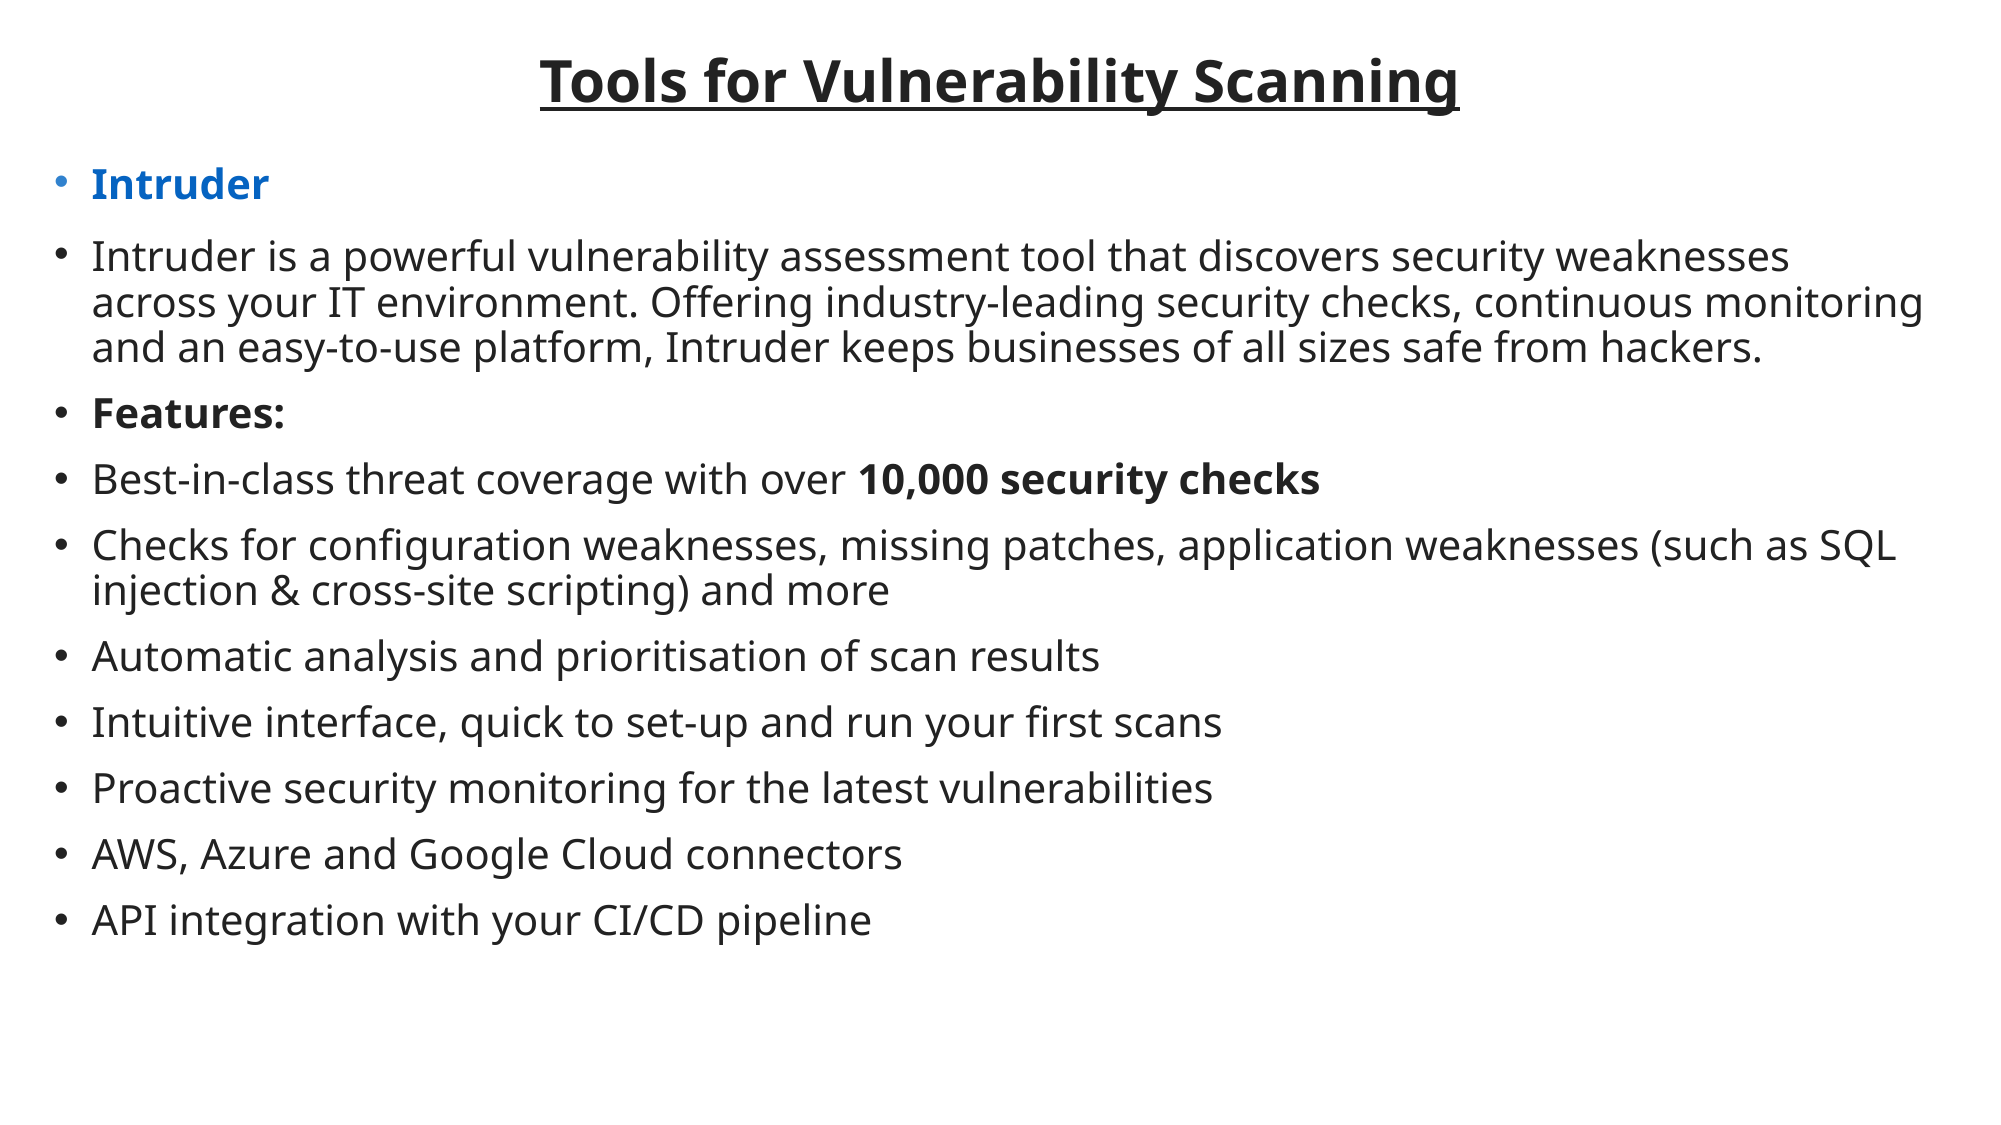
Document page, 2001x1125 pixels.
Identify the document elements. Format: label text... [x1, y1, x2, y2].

list Intruder Intruder is a powerful vulnerability assessment tool that discovers security weaknesses across your IT environment. Offering industry-leading security checks, continuous monitoring and an easy-to-use platform, Intruder keeps businesses of all sizes safe from hackers. Features: Best-in-class threat coverage with over 10,000 security checks Checks for configuration weaknesses, missing patches, application weaknesses (such as SQL injection & cross-site scripting) and more Automatic analysis and prioritisation of scan results Intuitive interface, quick to set-up and run your first scans Proactive security monitoring for the latest vulnerabilities AWS, Azure and Google Cloud connectors API integration with your CI/CD pipeline [39, 150, 1941, 1074]
title Tools for Vulnerability Scanning [137, 29, 1863, 150]
